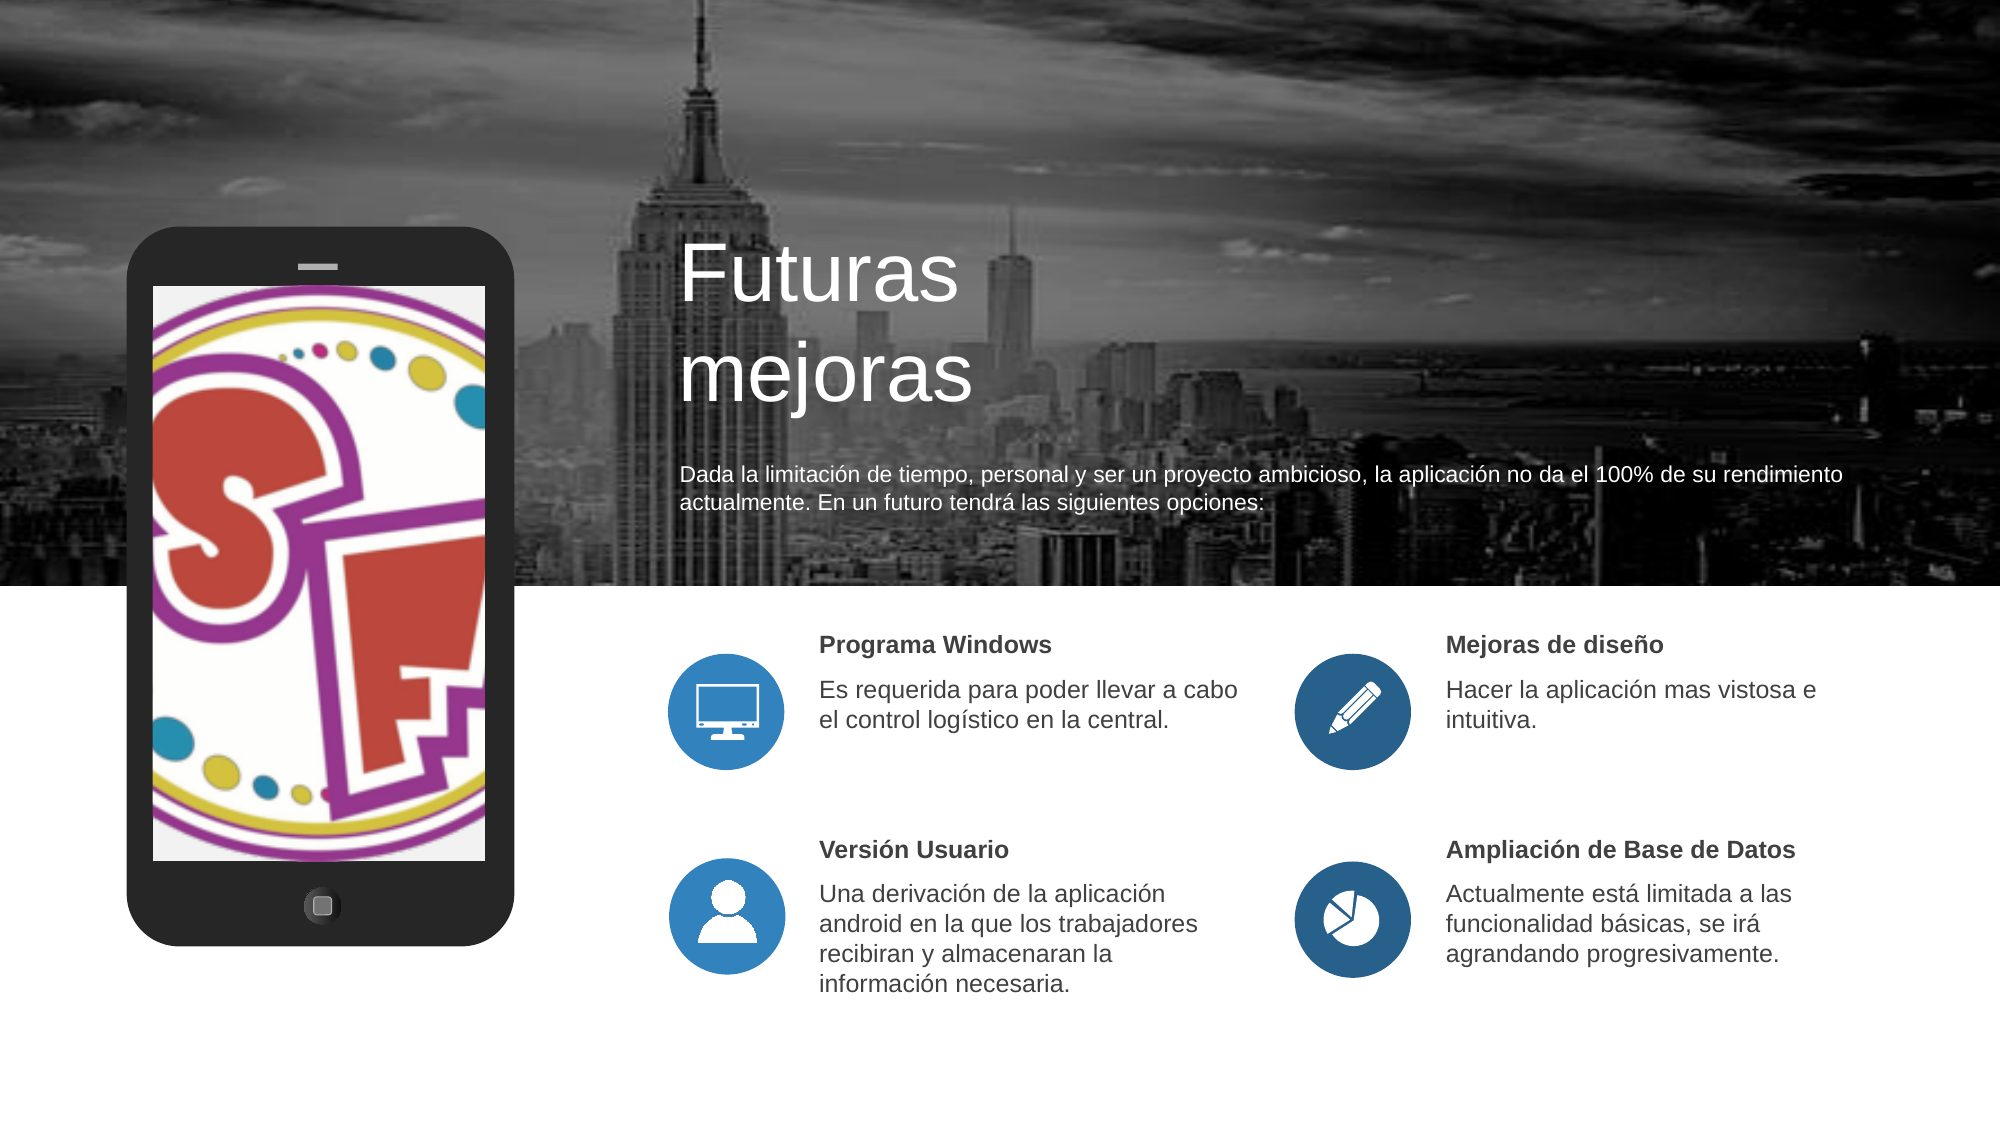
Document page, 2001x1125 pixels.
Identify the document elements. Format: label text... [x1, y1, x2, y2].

text_box [666, 652, 786, 772]
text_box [1431, 825, 1886, 977]
text_box Dada la limitación de tiempo, personal y ser un proyecto ambicioso, la aplicación no da el 100% de su rendimiento actualmente. En un futuro tendrá las siguientes opciones: [644, 452, 1906, 522]
text_box [1327, 680, 1383, 736]
text_box Futuras mejoras [663, 210, 1102, 425]
text_box [1322, 889, 1381, 948]
text_box [695, 683, 761, 741]
text_box [1293, 860, 1413, 979]
picture [0, 0, 2000, 586]
text_box [1293, 652, 1413, 772]
text_box [668, 857, 787, 976]
picture [698, 880, 757, 943]
picture [152, 285, 485, 862]
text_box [1431, 621, 1886, 742]
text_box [804, 825, 1260, 1007]
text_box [804, 621, 1260, 742]
